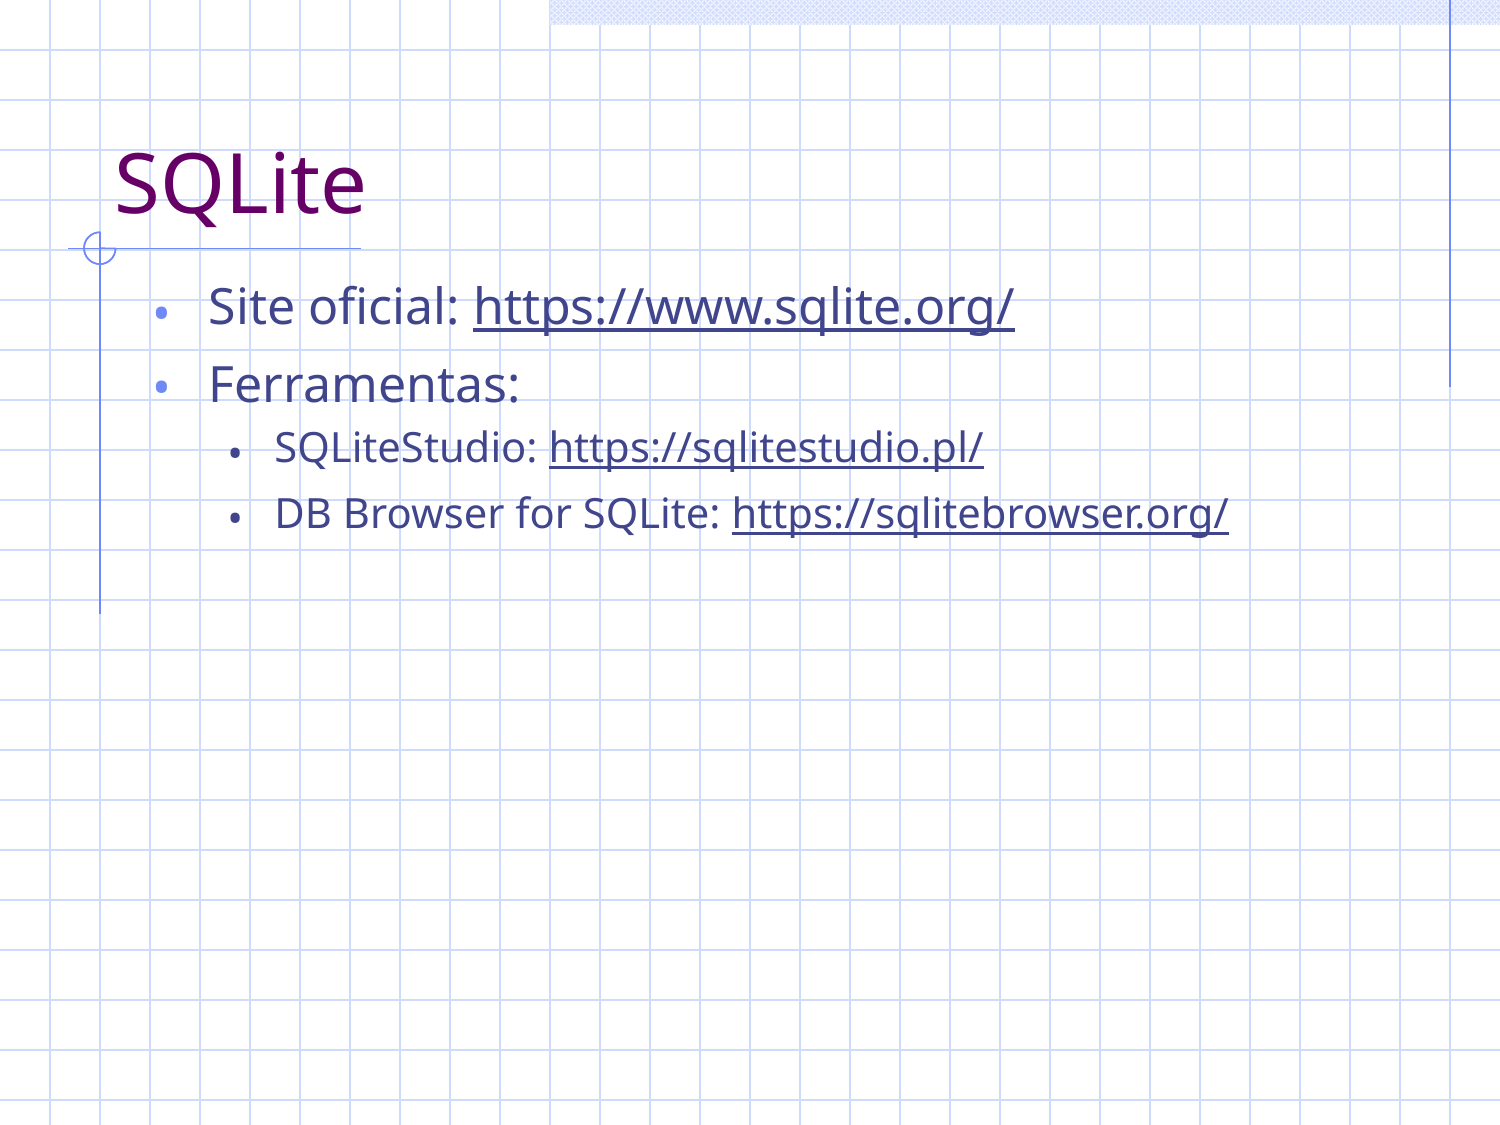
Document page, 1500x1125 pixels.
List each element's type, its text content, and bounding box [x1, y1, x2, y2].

picture [1451, 0, 1500, 25]
list Site oficial: https://www.sqlite.org/ Ferramentas: SQLiteStudio: https://sqlitestudio.pl/ DB Browser for SQLite: https://sqlitebrowser.org/ [137, 267, 1413, 943]
title SQLite [99, 50, 1447, 238]
picture [549, 0, 1449, 25]
